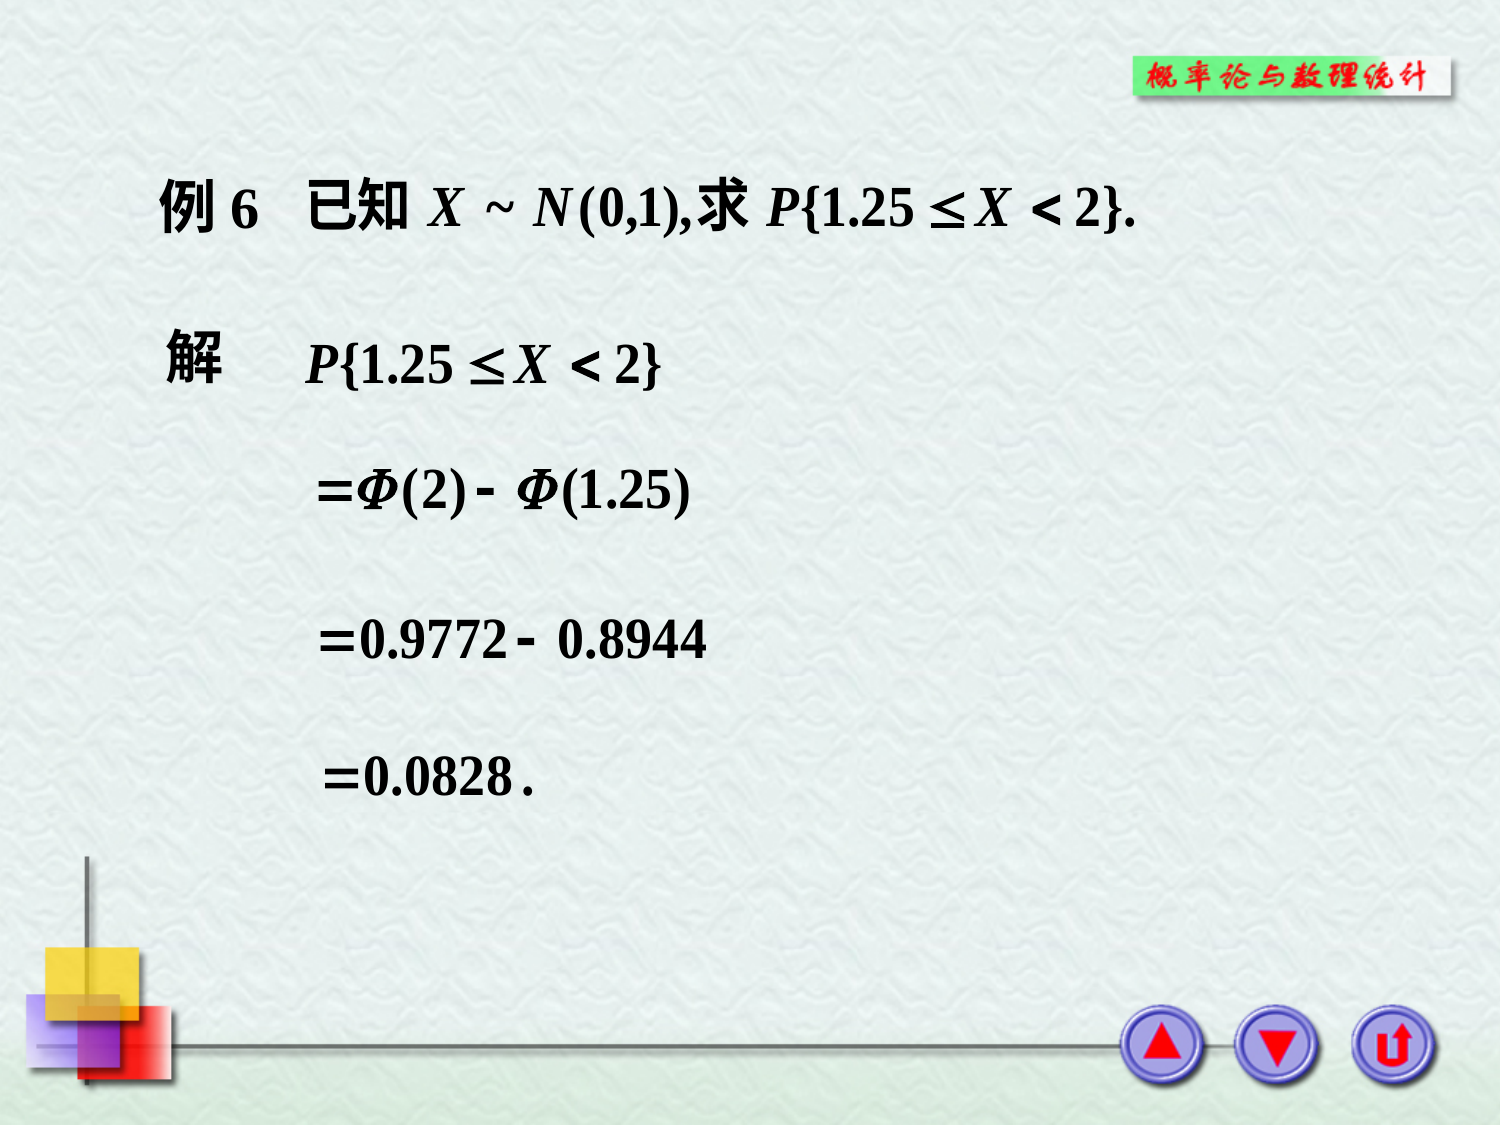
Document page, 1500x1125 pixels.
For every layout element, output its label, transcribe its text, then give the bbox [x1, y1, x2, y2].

picture [0, 0, 1500, 1125]
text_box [317, 749, 550, 803]
text_box 例6 [143, 162, 290, 248]
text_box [184, 174, 1138, 246]
text_box 解 [150, 312, 239, 398]
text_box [310, 462, 694, 527]
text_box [312, 612, 709, 665]
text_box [299, 337, 664, 400]
